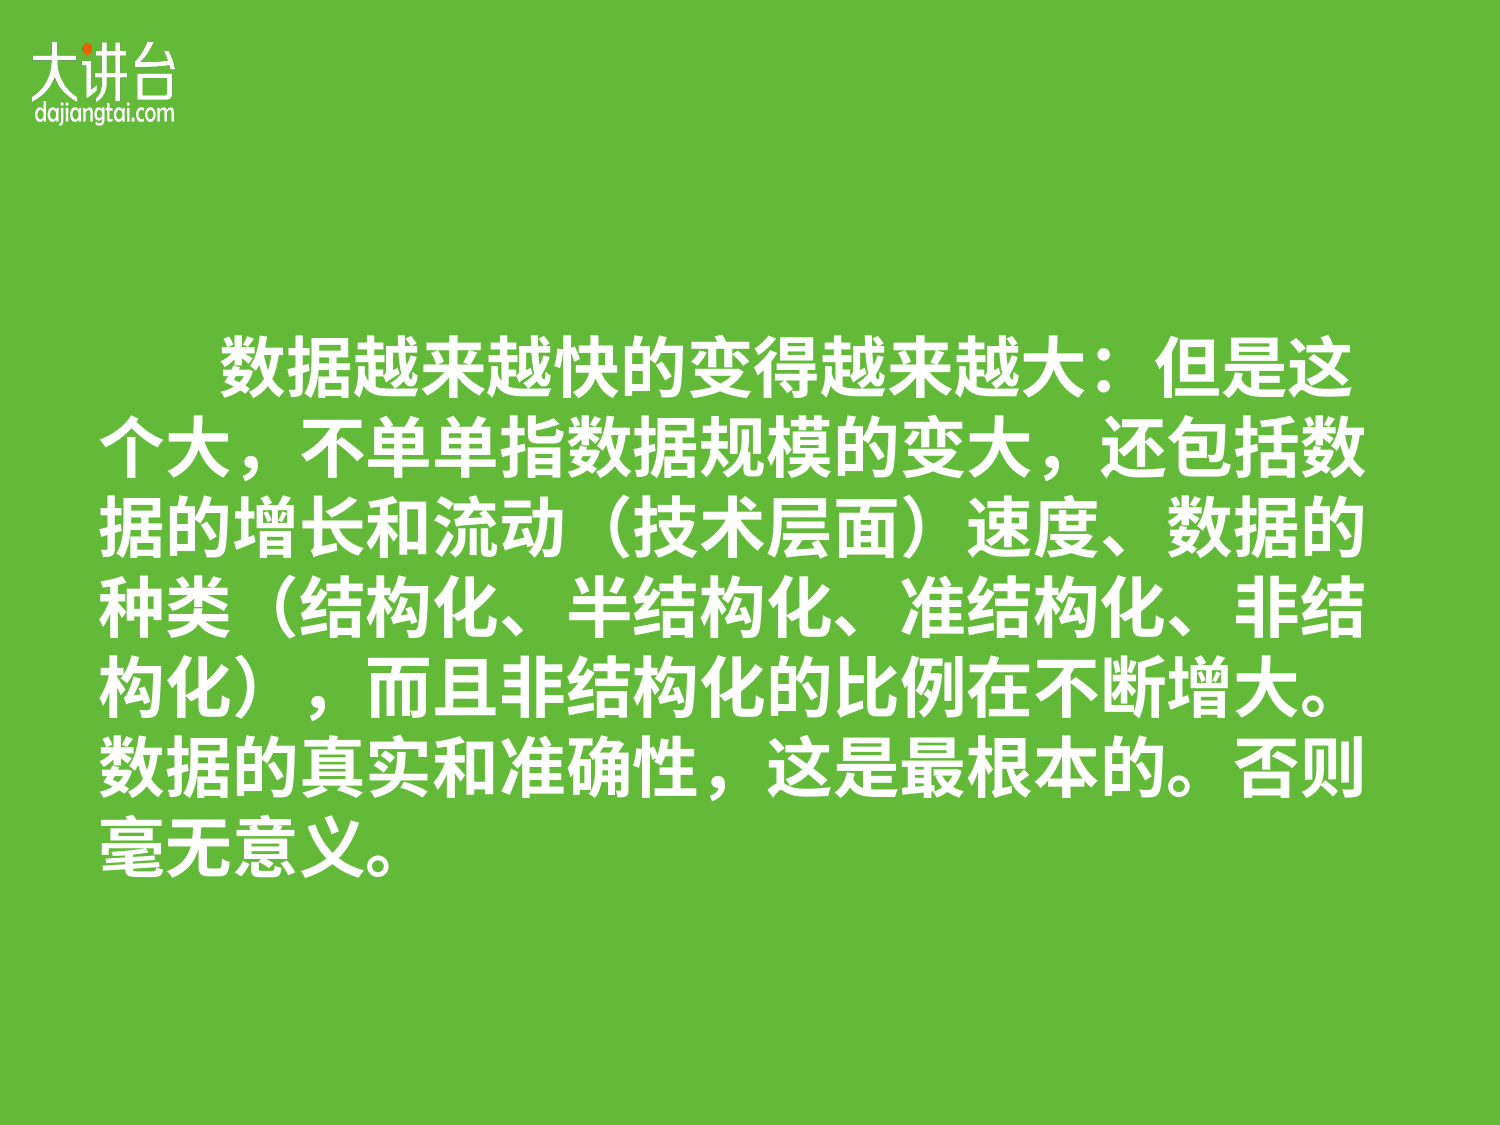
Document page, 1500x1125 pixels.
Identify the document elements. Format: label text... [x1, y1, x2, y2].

text_box 数据越来越快的变得越来越大：但是这个大，不单单指数据规模的变大，还包括数据的增长和流动（技术层面）速度、数据的种类（结构化、半结构化、准结构化、非结构化），而且非结构化的比例在不断增大。数据的真实和准确性，这是最根本的。否则毫无意义。 [84, 318, 1416, 893]
picture [32, 42, 176, 126]
